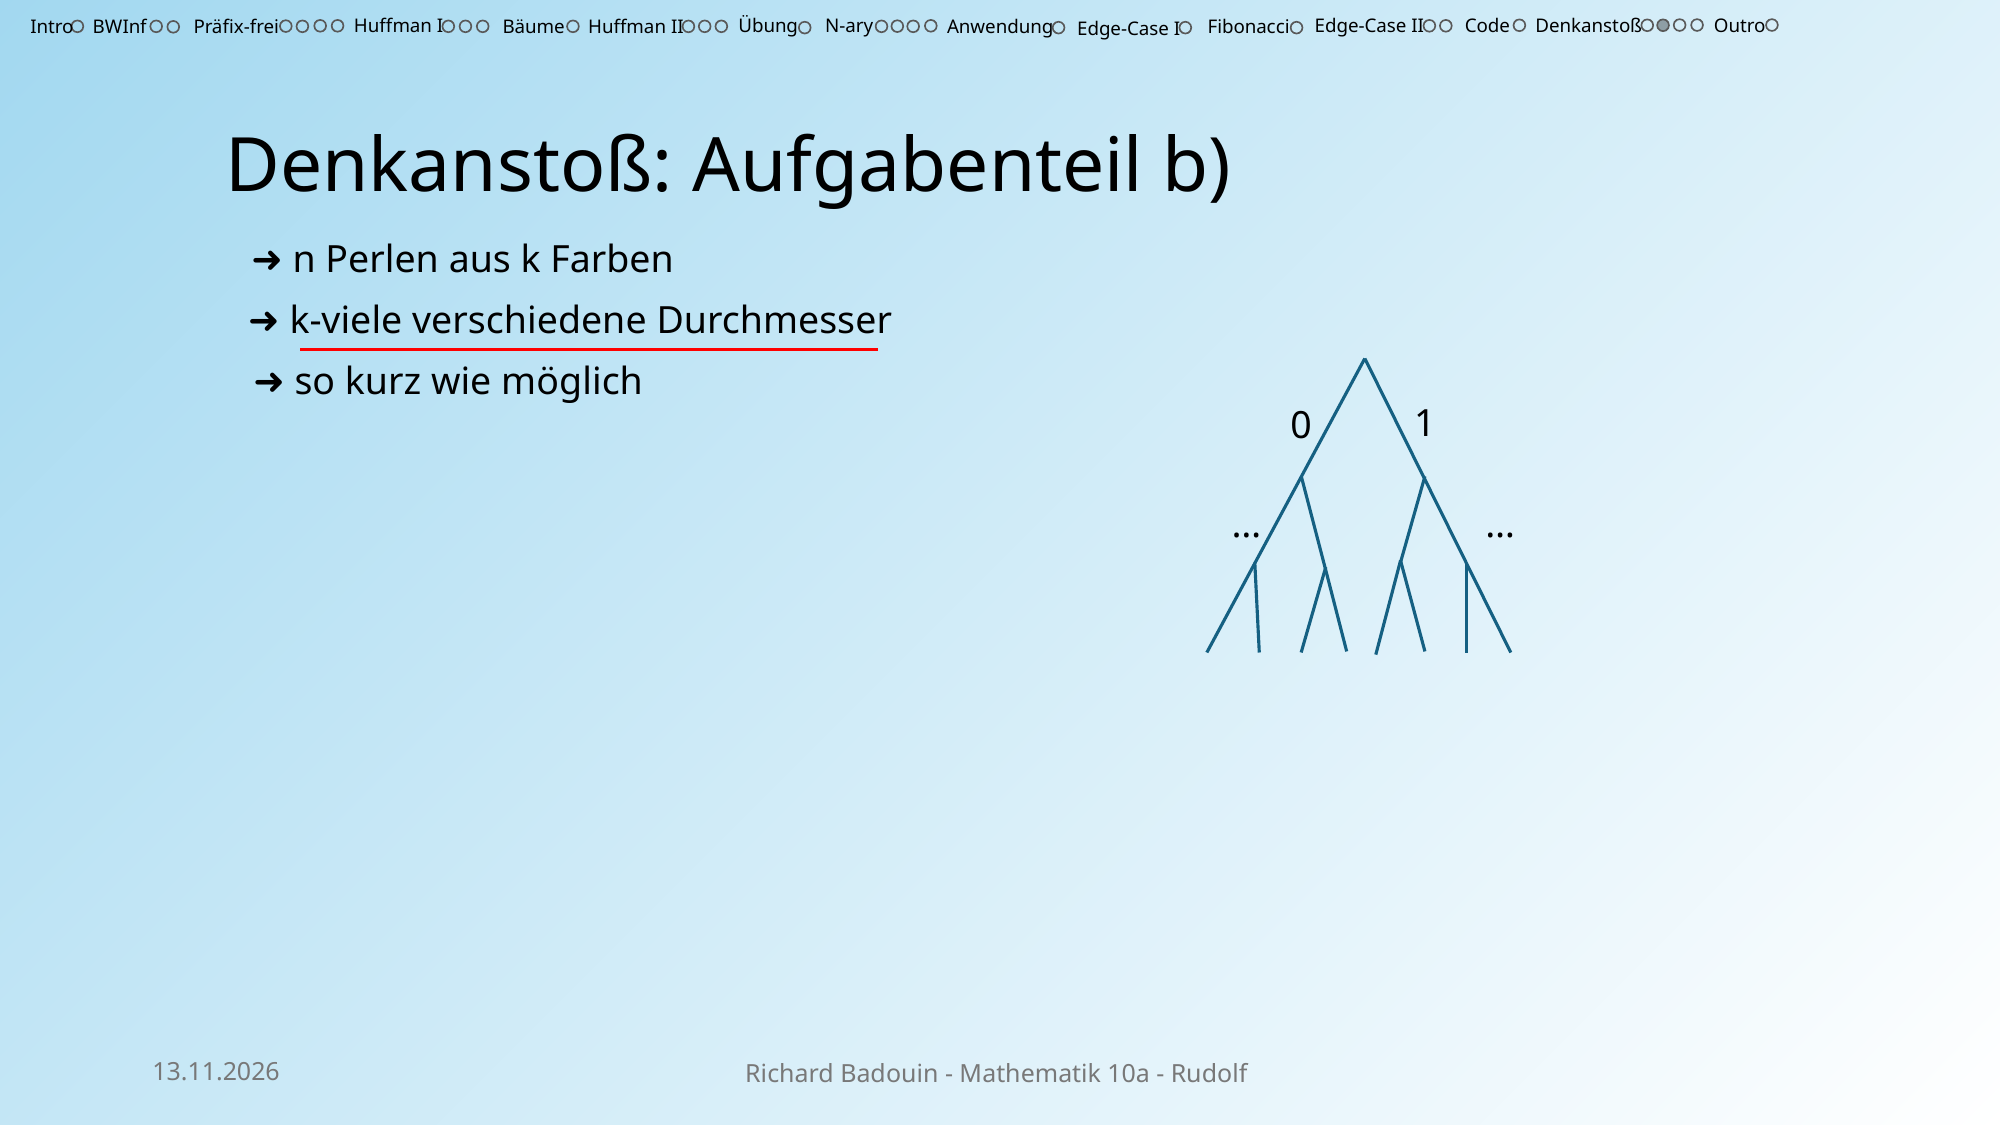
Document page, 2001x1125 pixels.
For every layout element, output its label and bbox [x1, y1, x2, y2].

text_box [312, 18, 328, 34]
text_box [1206, 357, 1531, 656]
text_box [1689, 6, 1781, 44]
text_box [165, 7, 310, 45]
text_box [1672, 17, 1688, 33]
footer [662, 1042, 1338, 1103]
text_box [330, 6, 473, 44]
text_box [15, 7, 164, 45]
text_box [233, 289, 908, 410]
slide_number [137, 1042, 588, 1103]
text_box [923, 6, 1671, 46]
text_box [210, 109, 1442, 214]
text_box [475, 6, 921, 45]
text_box [236, 228, 689, 288]
